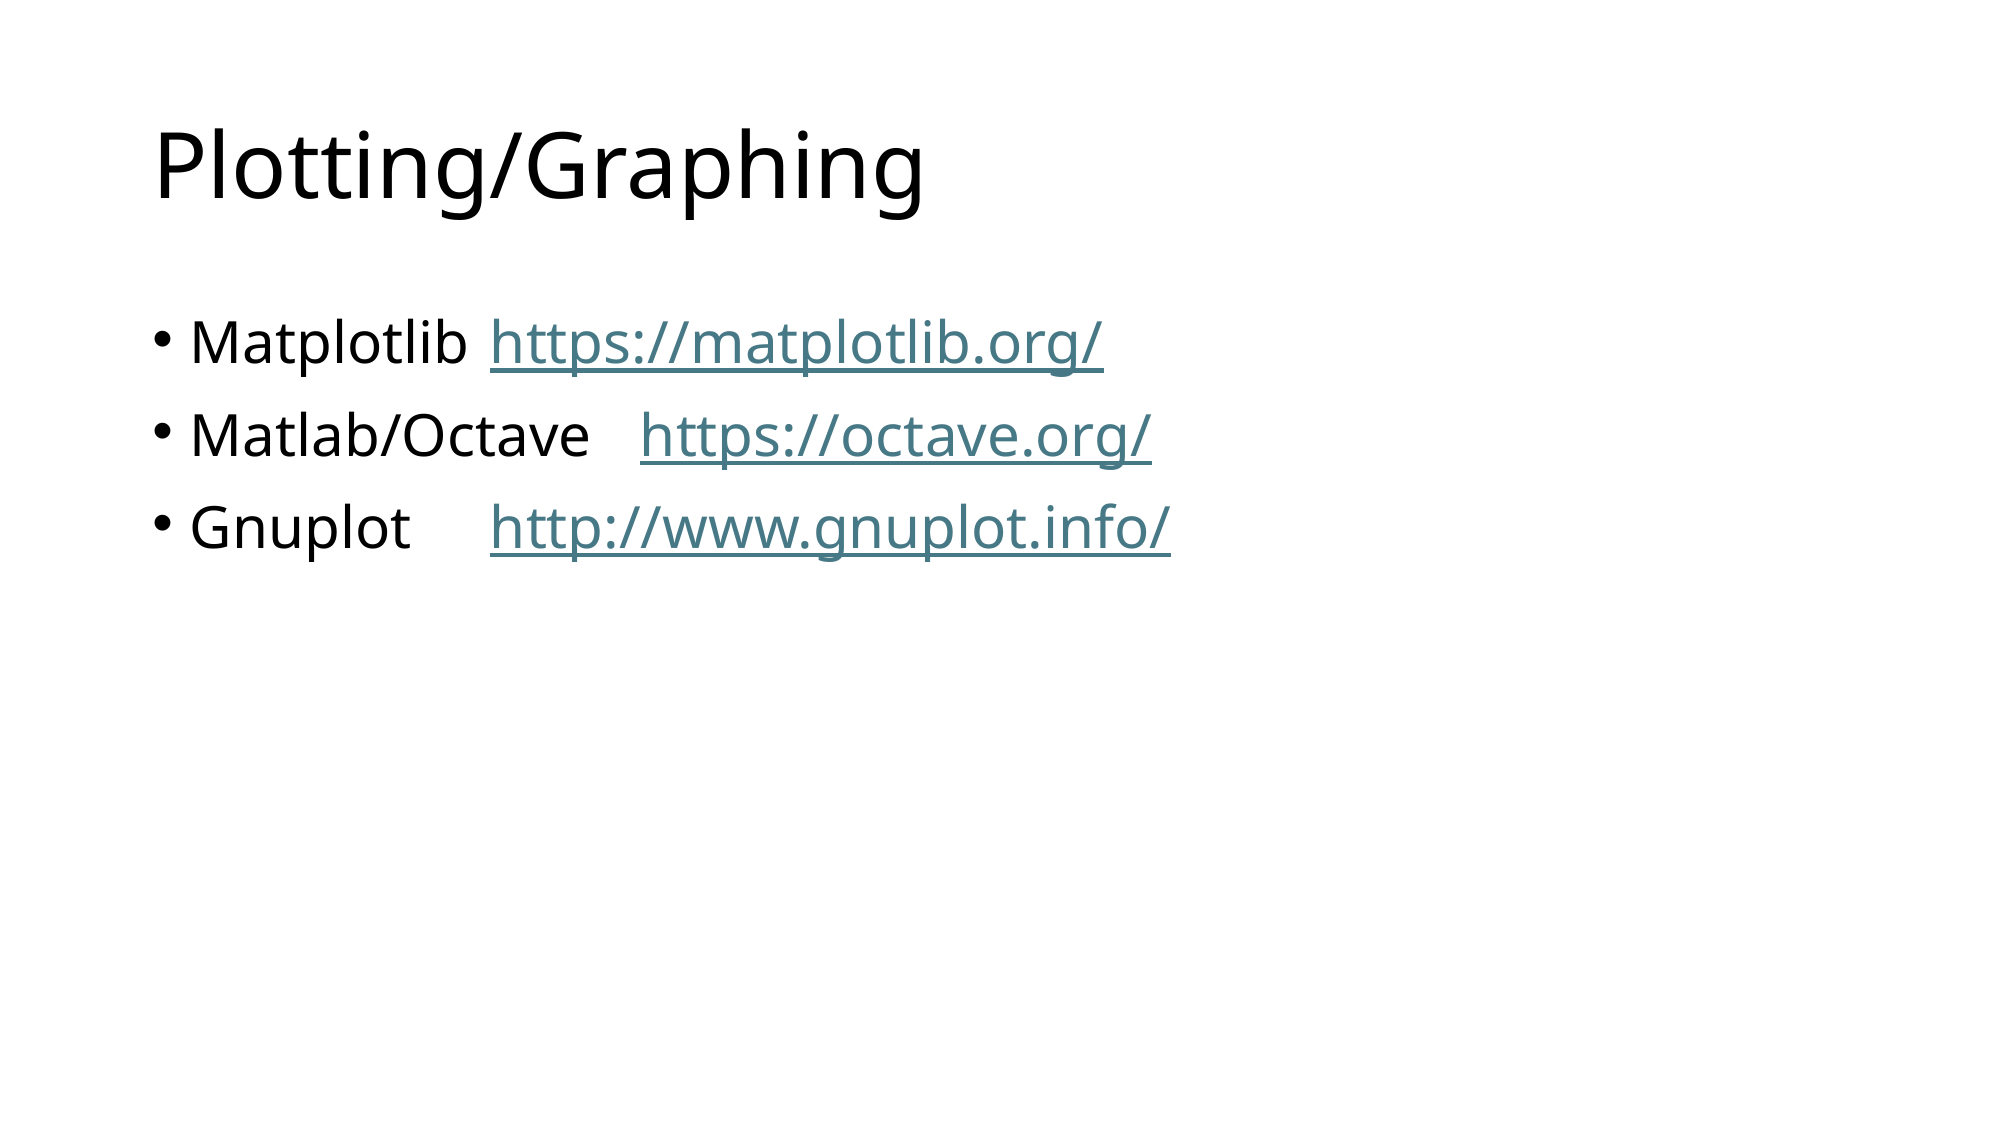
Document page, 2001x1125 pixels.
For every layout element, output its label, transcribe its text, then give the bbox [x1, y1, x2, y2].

title Plotting/Graphing [137, 59, 1863, 278]
list Matplotlib https://matplotlib.org/ Matlab/Octave https://octave.org/ Gnuplot http://www.gnuplot.info/ [137, 299, 1863, 1014]
